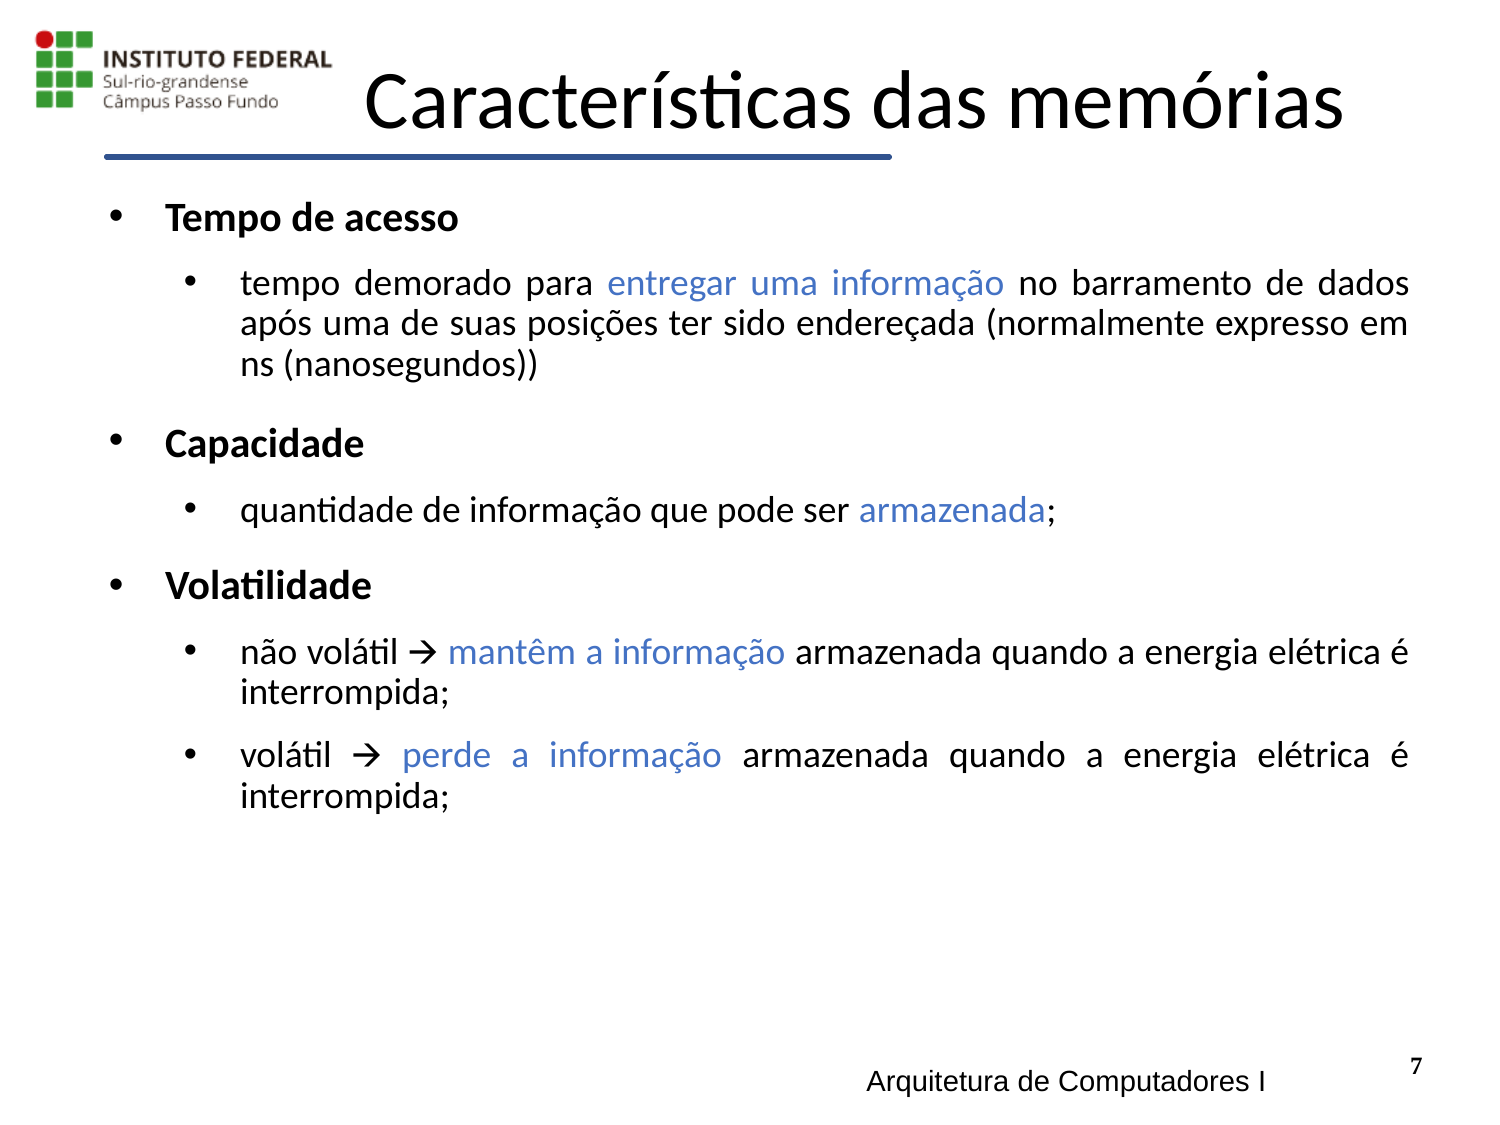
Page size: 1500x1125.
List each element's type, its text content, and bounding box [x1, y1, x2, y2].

text_box 7 [1049, 1012, 1438, 1088]
list Tempo de acesso tempo demorado para entregar uma informação no barramento de dados após uma de suas posições ter sido endereçada (normalmente expresso em ns (nanosegundos)) Capacidade quantidade de informação que pode ser armazenada; Volatilidade não volátil 🡪 mantêm a informação armazenada quando a energia elétrica é interrompida; volátil 🡪 perde a informação armazenada quando a energia elétrica é interrompida; [75, 187, 1425, 930]
picture [21, 23, 340, 126]
text_box Arquitetura de Computadores I [733, 1054, 1400, 1125]
title Características das memórias [180, 7, 1500, 196]
